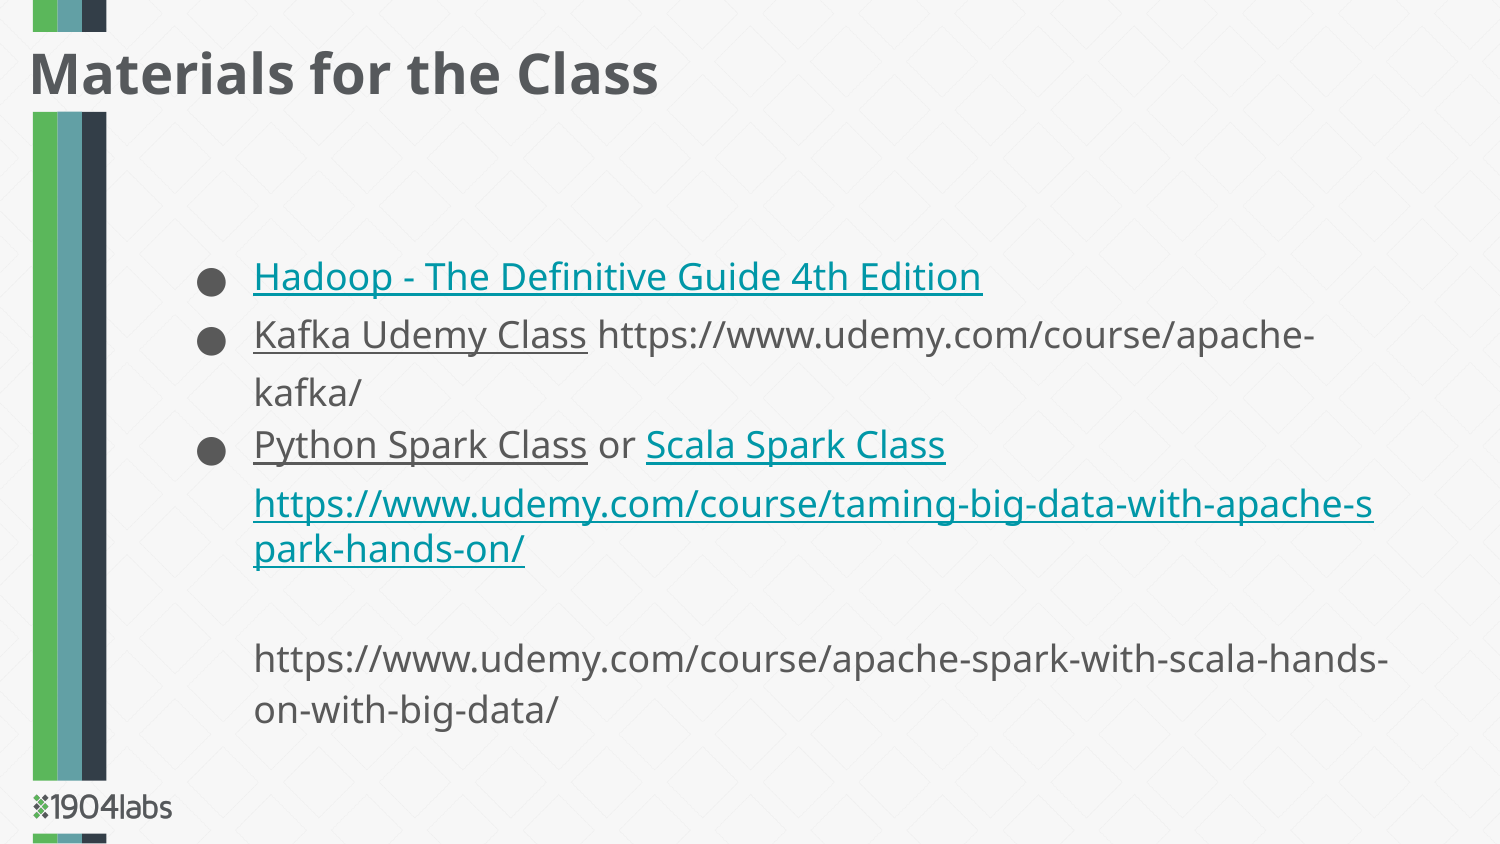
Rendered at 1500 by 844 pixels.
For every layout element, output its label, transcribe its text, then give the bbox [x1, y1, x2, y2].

picture [0, 0, 1500, 844]
text_box Hadoop - The Definitive Guide 4th Edition Kafka Udemy Class https://www.udemy.com/course/apache-kafka/ Python Spark Class or Scala Spark Class https://www.udemy.com/course/taming-big-data-with-apache-spark-hands-on/ https://www.udemy.com/course/apache-spark-with-scala-hands-on-with-big-data/ [160, 151, 1409, 748]
text_box Materials for the Class [13, 32, 1285, 112]
